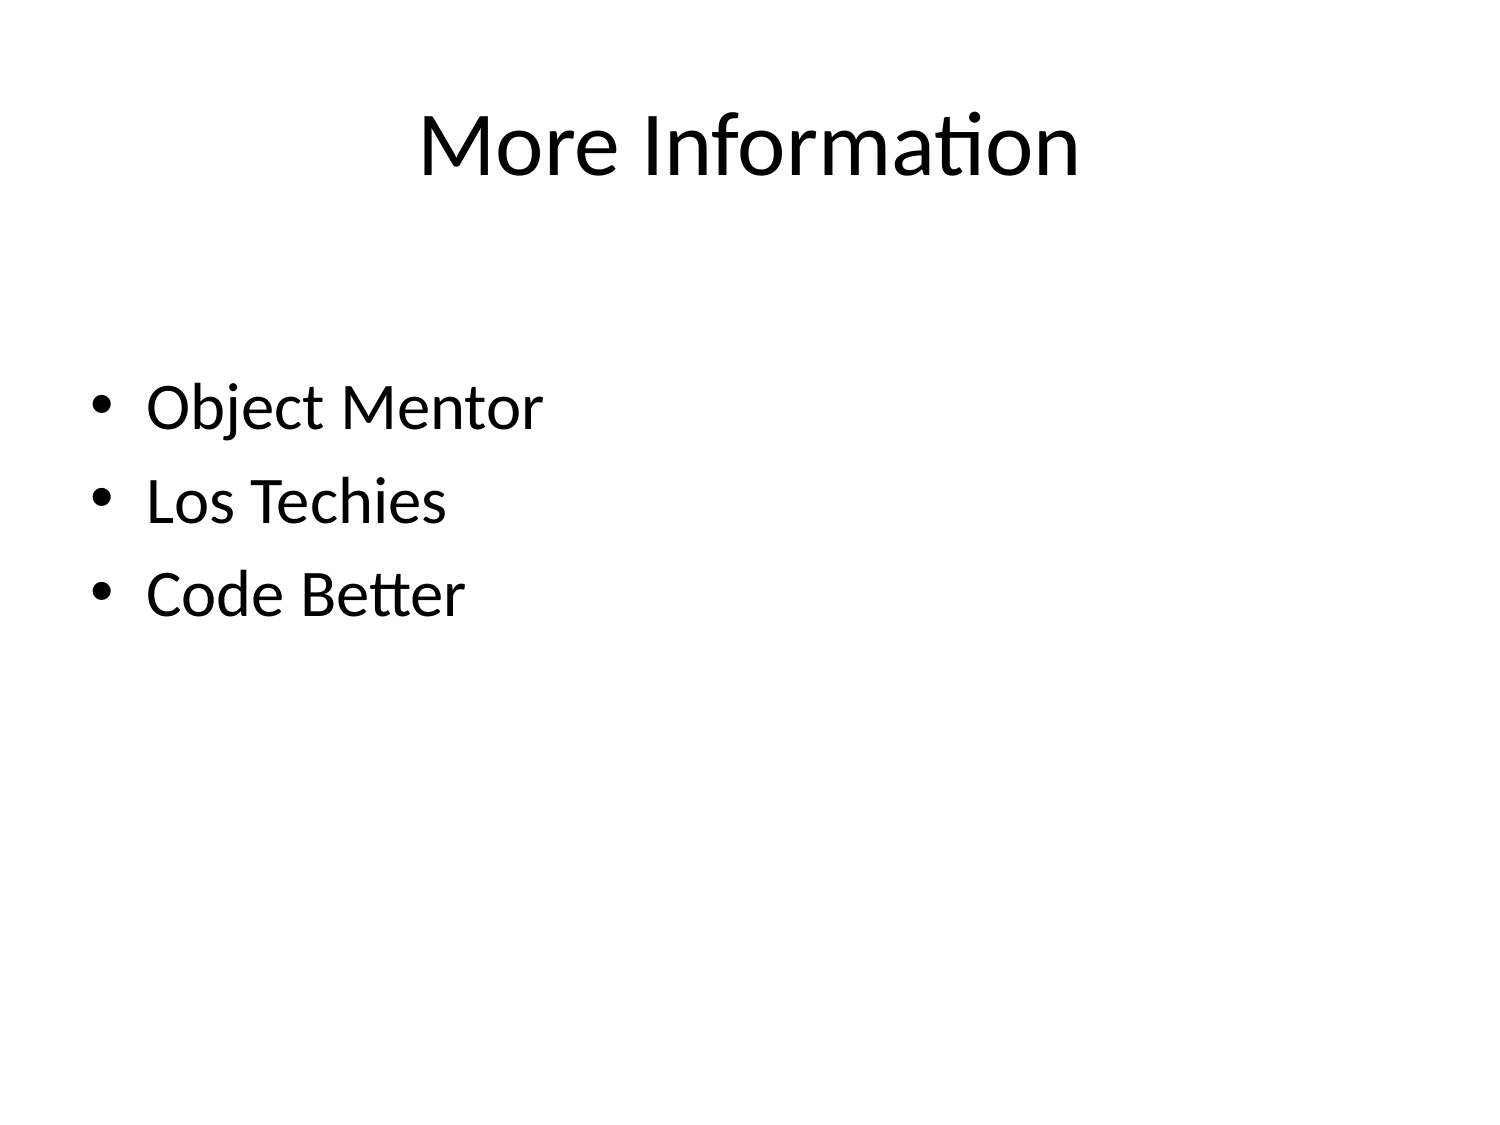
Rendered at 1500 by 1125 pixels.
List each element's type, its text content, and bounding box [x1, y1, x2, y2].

title More Information [75, 45, 1425, 233]
list Object Mentor Los Techies Code Better [75, 262, 1425, 1005]
